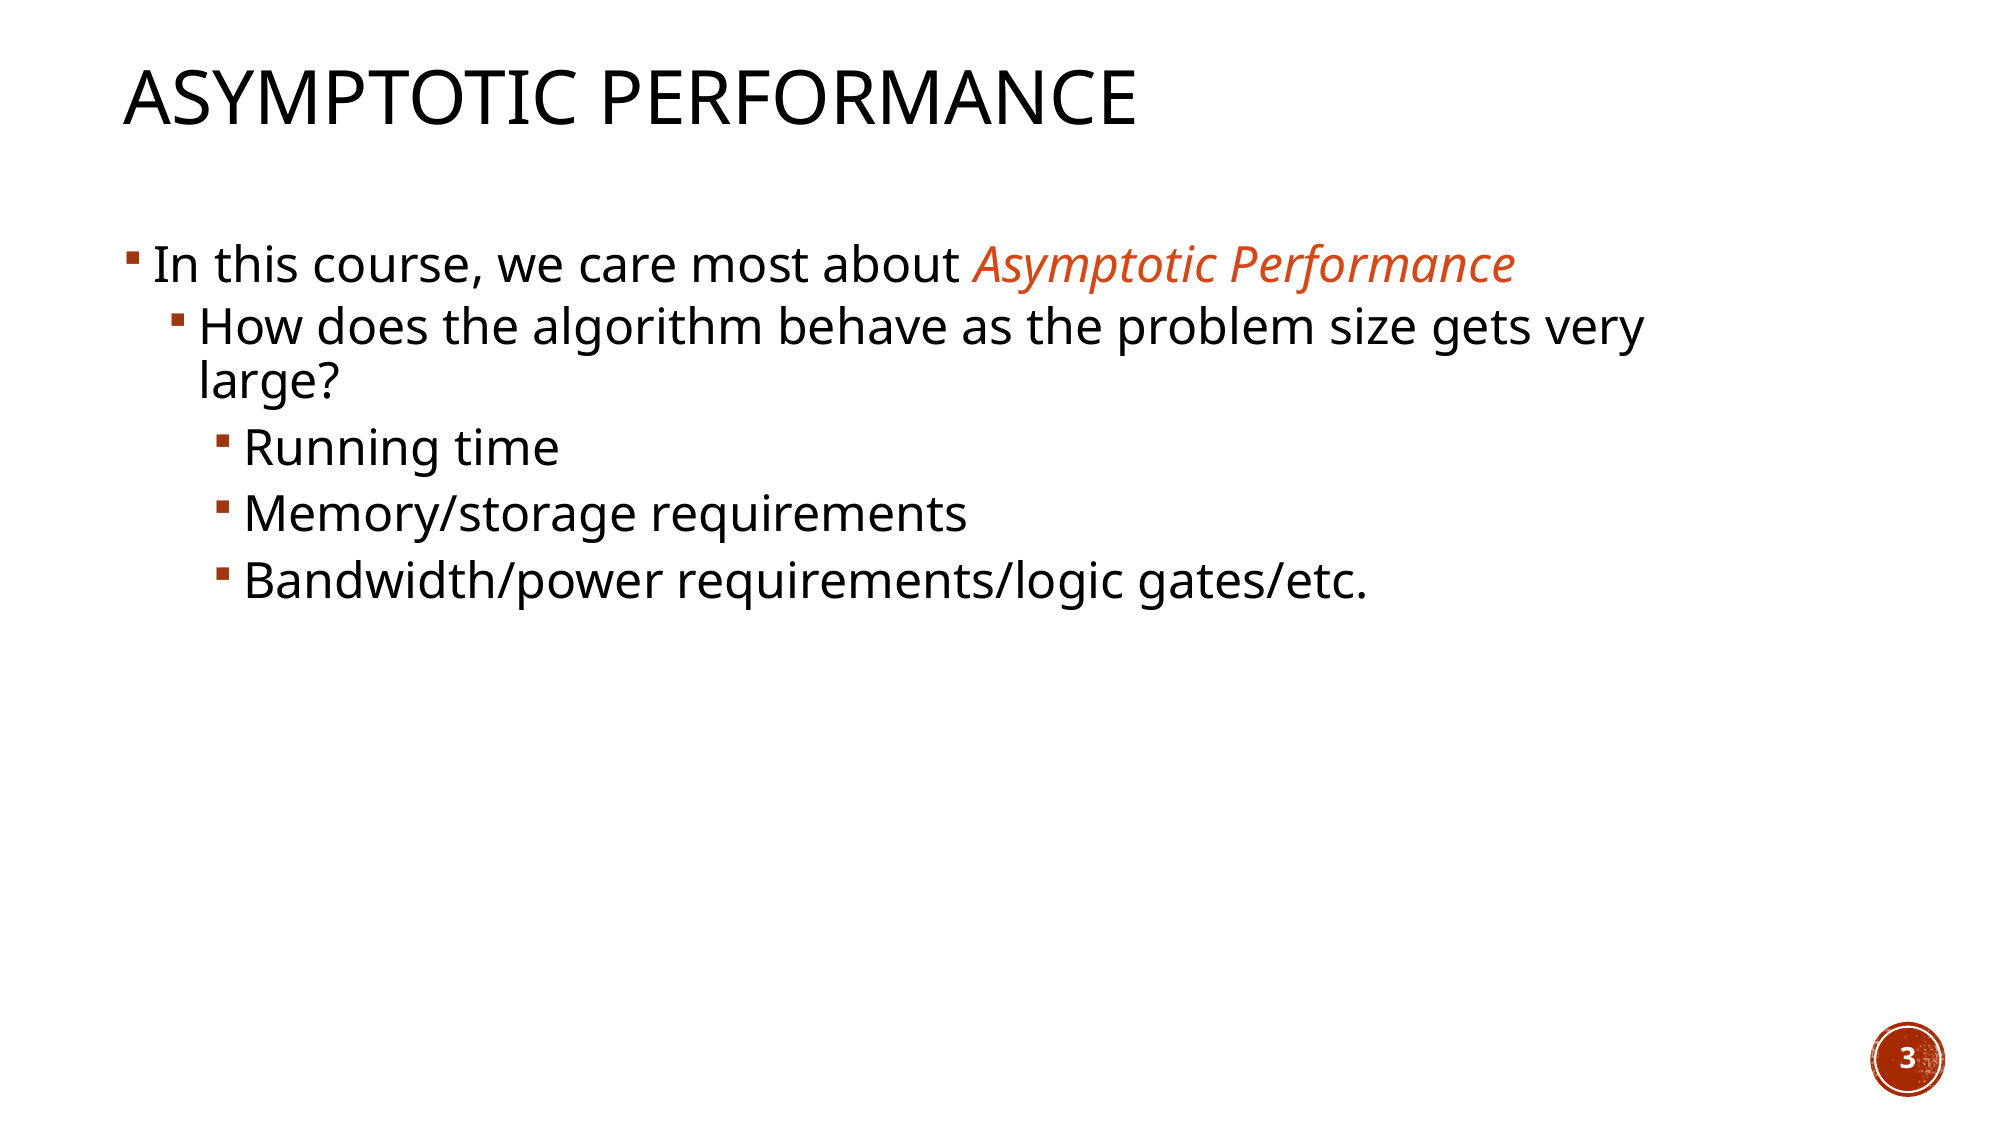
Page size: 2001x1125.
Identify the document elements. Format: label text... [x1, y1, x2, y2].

title Asymptotic Performance [108, 0, 1759, 231]
list In this course, we care most about Asymptotic Performance How does the algorithm behave as the problem size gets very large? Running time Memory/storage requirements Bandwidth/power requirements/logic gates/etc. [108, 231, 1759, 897]
slide_number 3 [1855, 1028, 1961, 1089]
